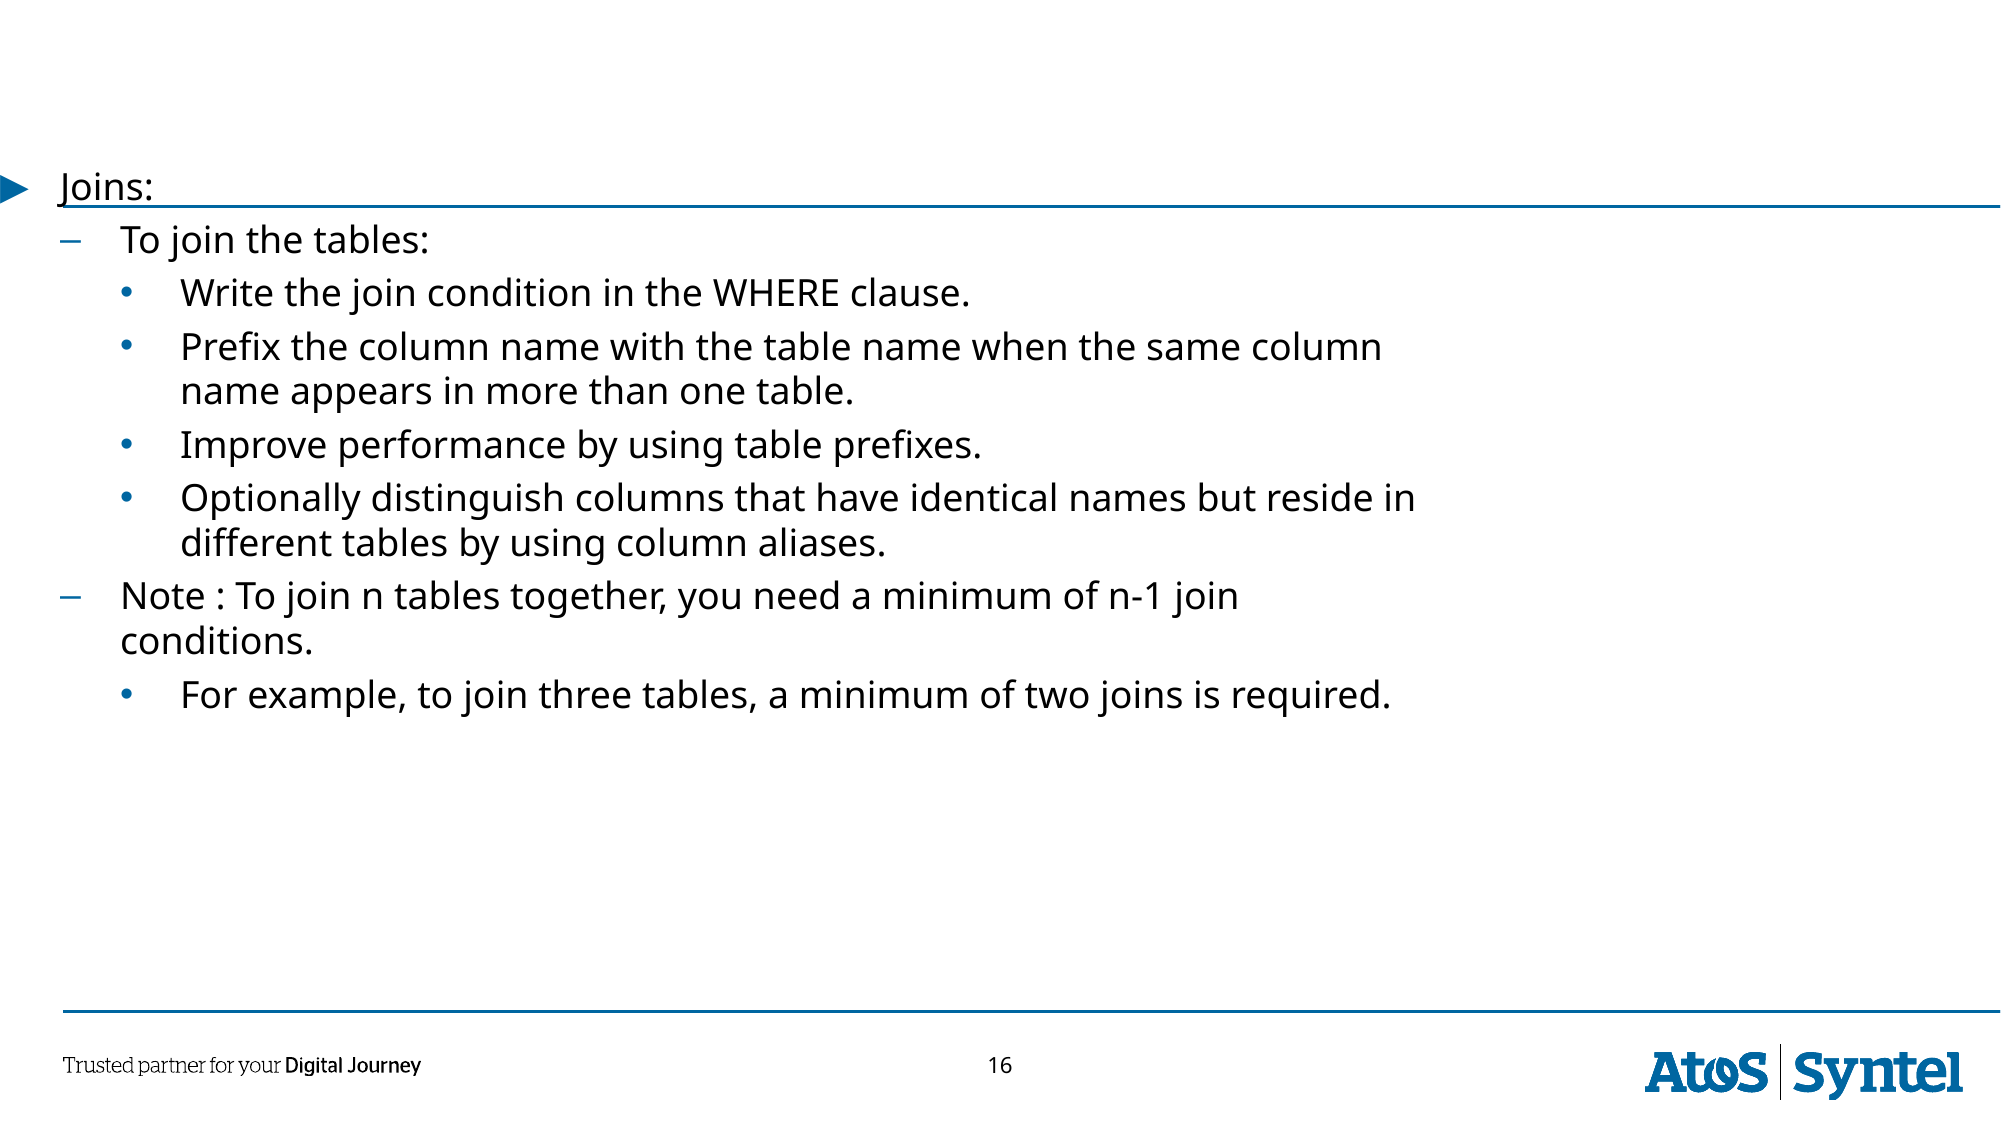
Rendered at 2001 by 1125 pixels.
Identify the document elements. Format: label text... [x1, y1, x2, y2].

list Joins: To join the tables: Write the join condition in the WHERE clause. Prefix the column name with the table name when the same column name appears in more than one table. Improve performance by using table prefixes. Optionally distinguish columns that have identical names but reside in different tables by using column aliases. Note : To join n tables together, you need a minimum of n-1 join conditions. For example, to join three tables, a minimum of two joins is required. [0, 162, 1421, 1050]
